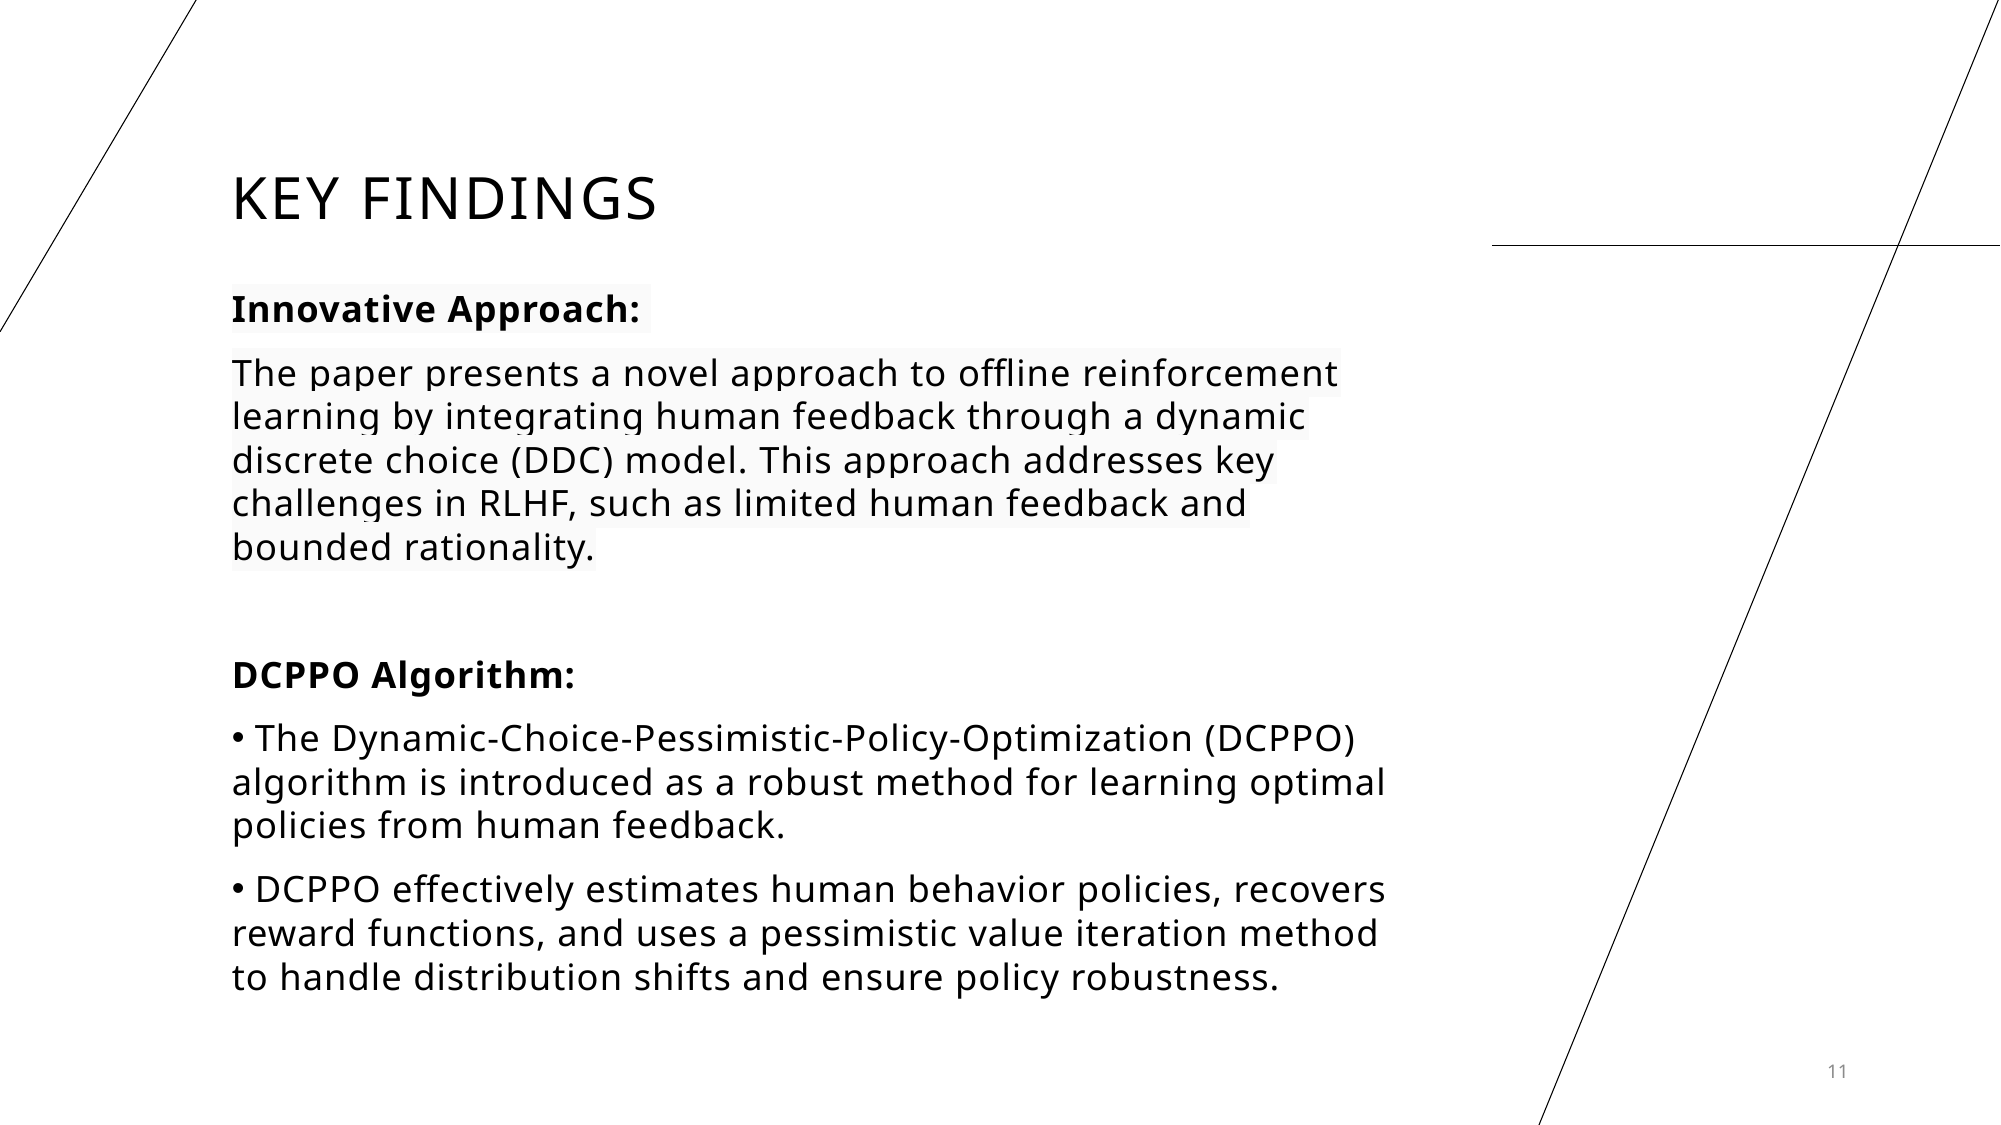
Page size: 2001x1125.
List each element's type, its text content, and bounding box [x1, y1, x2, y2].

slide_number 11 [1701, 1042, 1864, 1103]
title Key findings [216, 43, 1413, 240]
list Innovative Approach: The paper presents a novel approach to offline reinforcement learning by integrating human feedback through a dynamic discrete choice (DDC) model. This approach addresses key challenges in RLHF, such as limited human feedback and bounded rationality. DCPPO Algorithm: The Dynamic-Choice-Pessimistic-Policy-Optimization (DCPPO) algorithm is introduced as a robust method for learning optimal policies from human feedback. DCPPO effectively estimates human behavior policies, recovers reward functions, and uses a pessimistic value iteration method to handle distribution shifts and ensure policy robustness. [216, 278, 1413, 1013]
